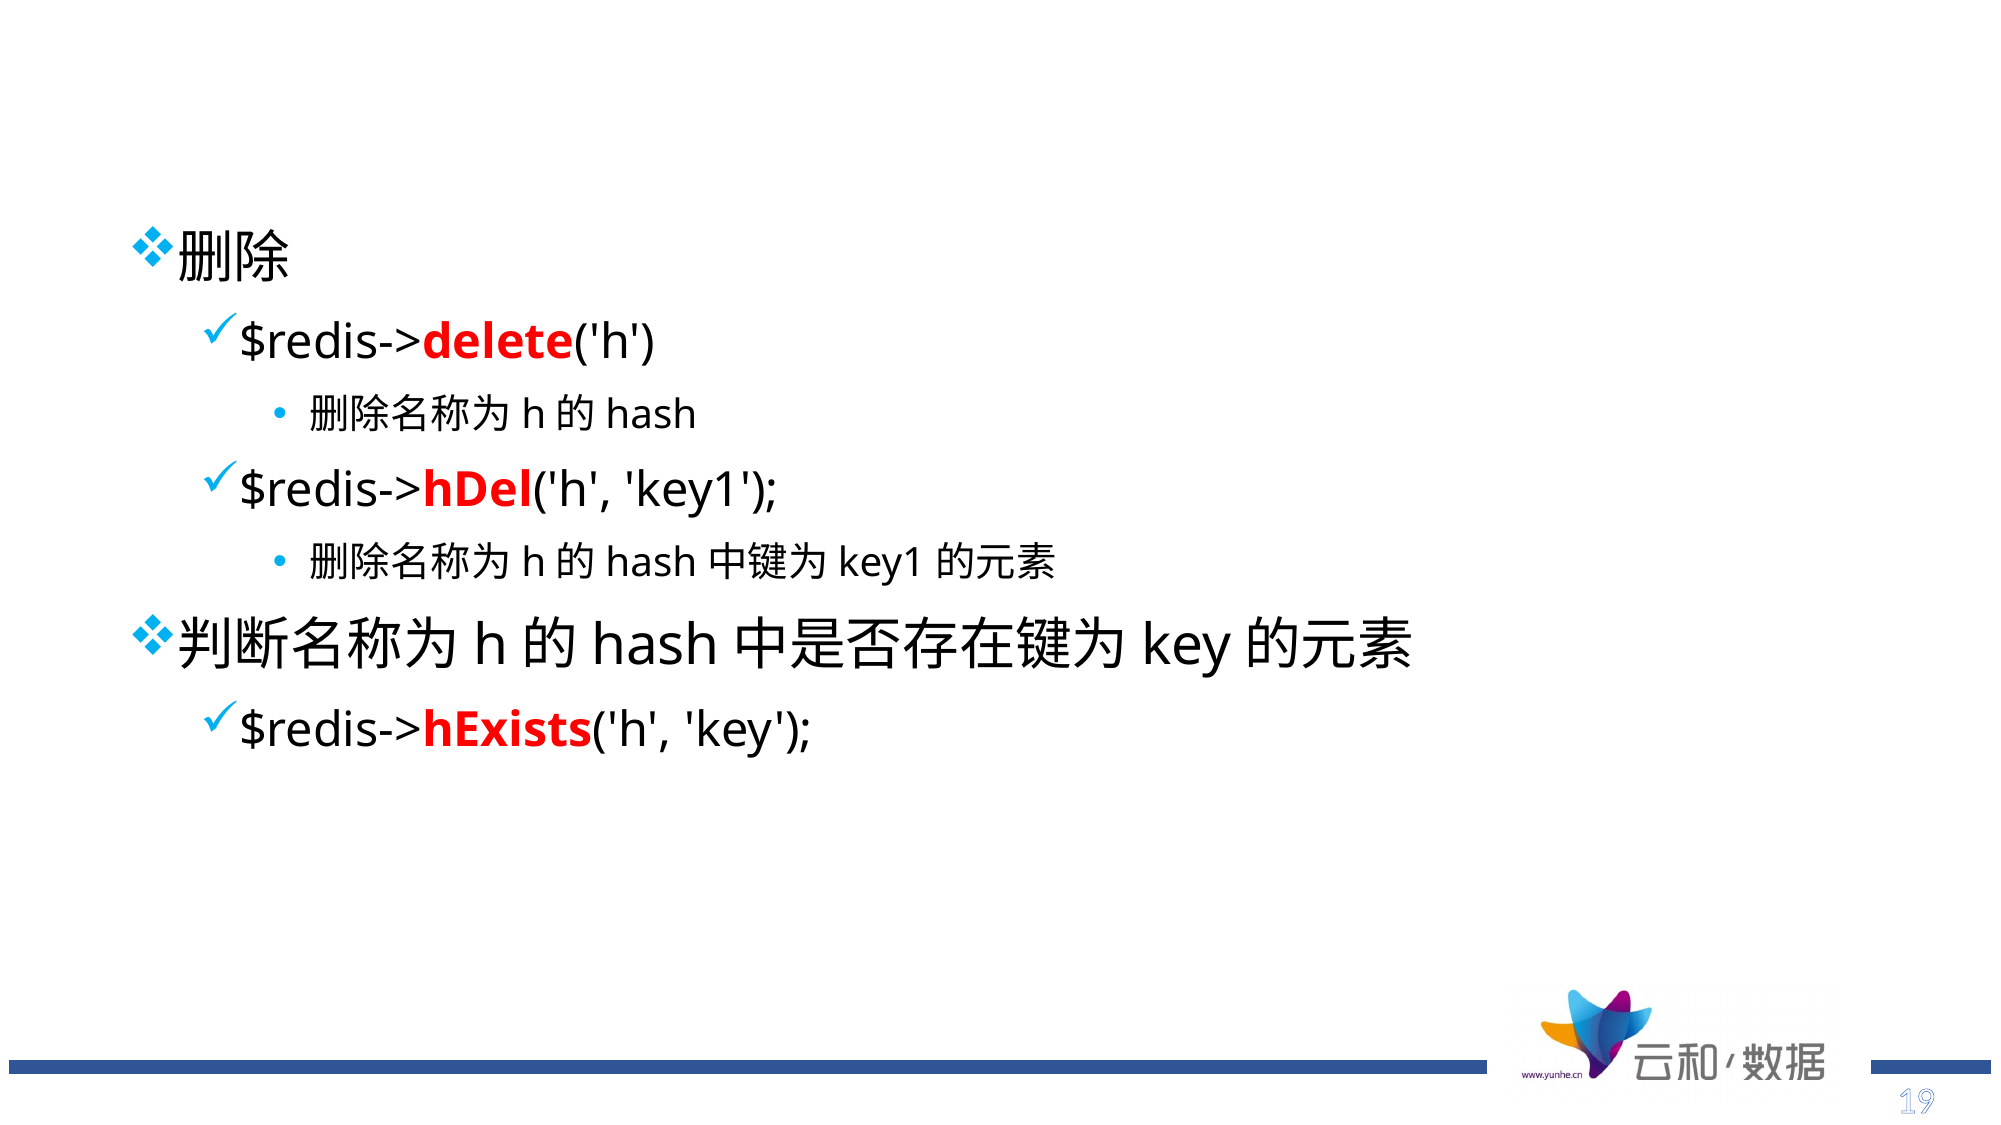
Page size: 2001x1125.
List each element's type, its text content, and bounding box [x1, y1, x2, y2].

picture [1504, 981, 1845, 1106]
text_box 删除 $redis->delete('h') 删除名称为h的hash $redis->hDel('h', 'key1'); 删除名称为h的hash中键为key1的元素 判断名称为h的hash中是否存在键为key的元素 $redis->hExists('h', 'key'); [112, 111, 1770, 768]
